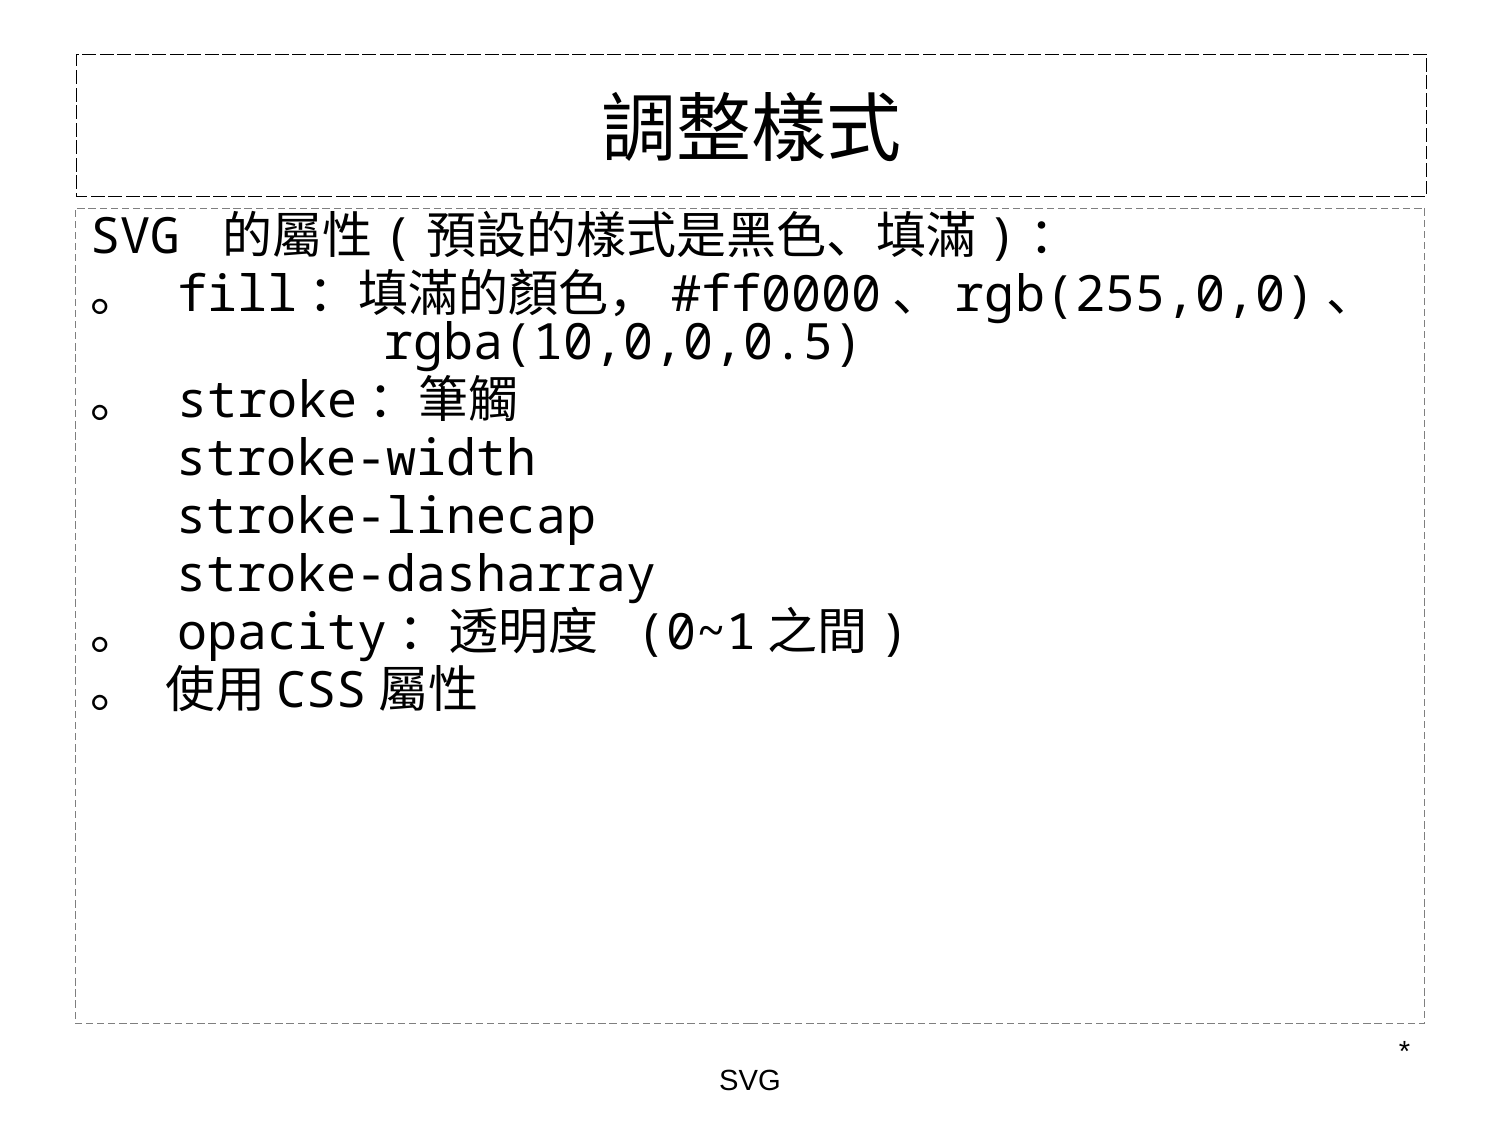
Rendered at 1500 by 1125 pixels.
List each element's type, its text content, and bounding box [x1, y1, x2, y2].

list SVG 的屬性(預設的樣式是黑色、填滿)： 。 fill：填滿的顏色，#ff0000、rgb(255,0,0)、 rgba(10,0,0,0.5) 。 stroke：筆觸 stroke-width stroke-linecap stroke-dasharray 。 opacity：透明度 (0~1之間) 。 使用CSS屬性 [75, 208, 1425, 1024]
text_box * [1074, 1024, 1425, 1103]
title 調整樣式 [76, 54, 1427, 197]
text_box SVG [512, 1054, 988, 1125]
